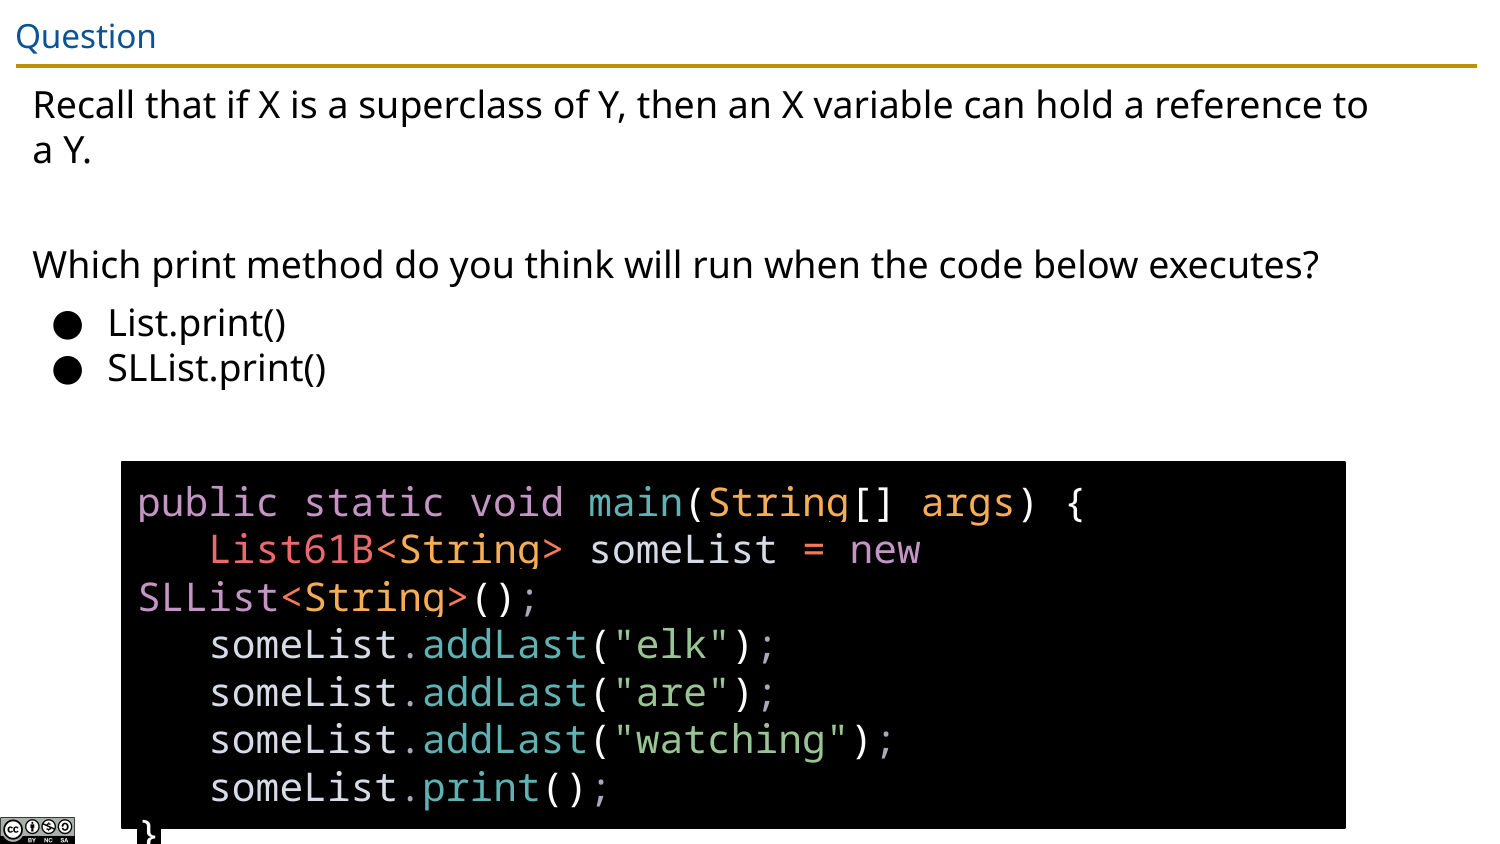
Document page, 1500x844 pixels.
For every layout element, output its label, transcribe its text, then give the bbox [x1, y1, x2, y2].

title Question [0, 0, 1398, 65]
picture [0, 817, 75, 844]
list Recall that if X is a superclass of Y, then an X variable can hold a reference to a Y. Which print method do you think will run when the code below executes? List.print() SLList.print() [17, 65, 1416, 627]
text_box public static void main(String[] args) { List61B<String> someList = new SLList<String>(); someList.addLast("elk"); someList.addLast("are"); someList.addLast("watching"); someList.print(); } [122, 461, 1346, 829]
